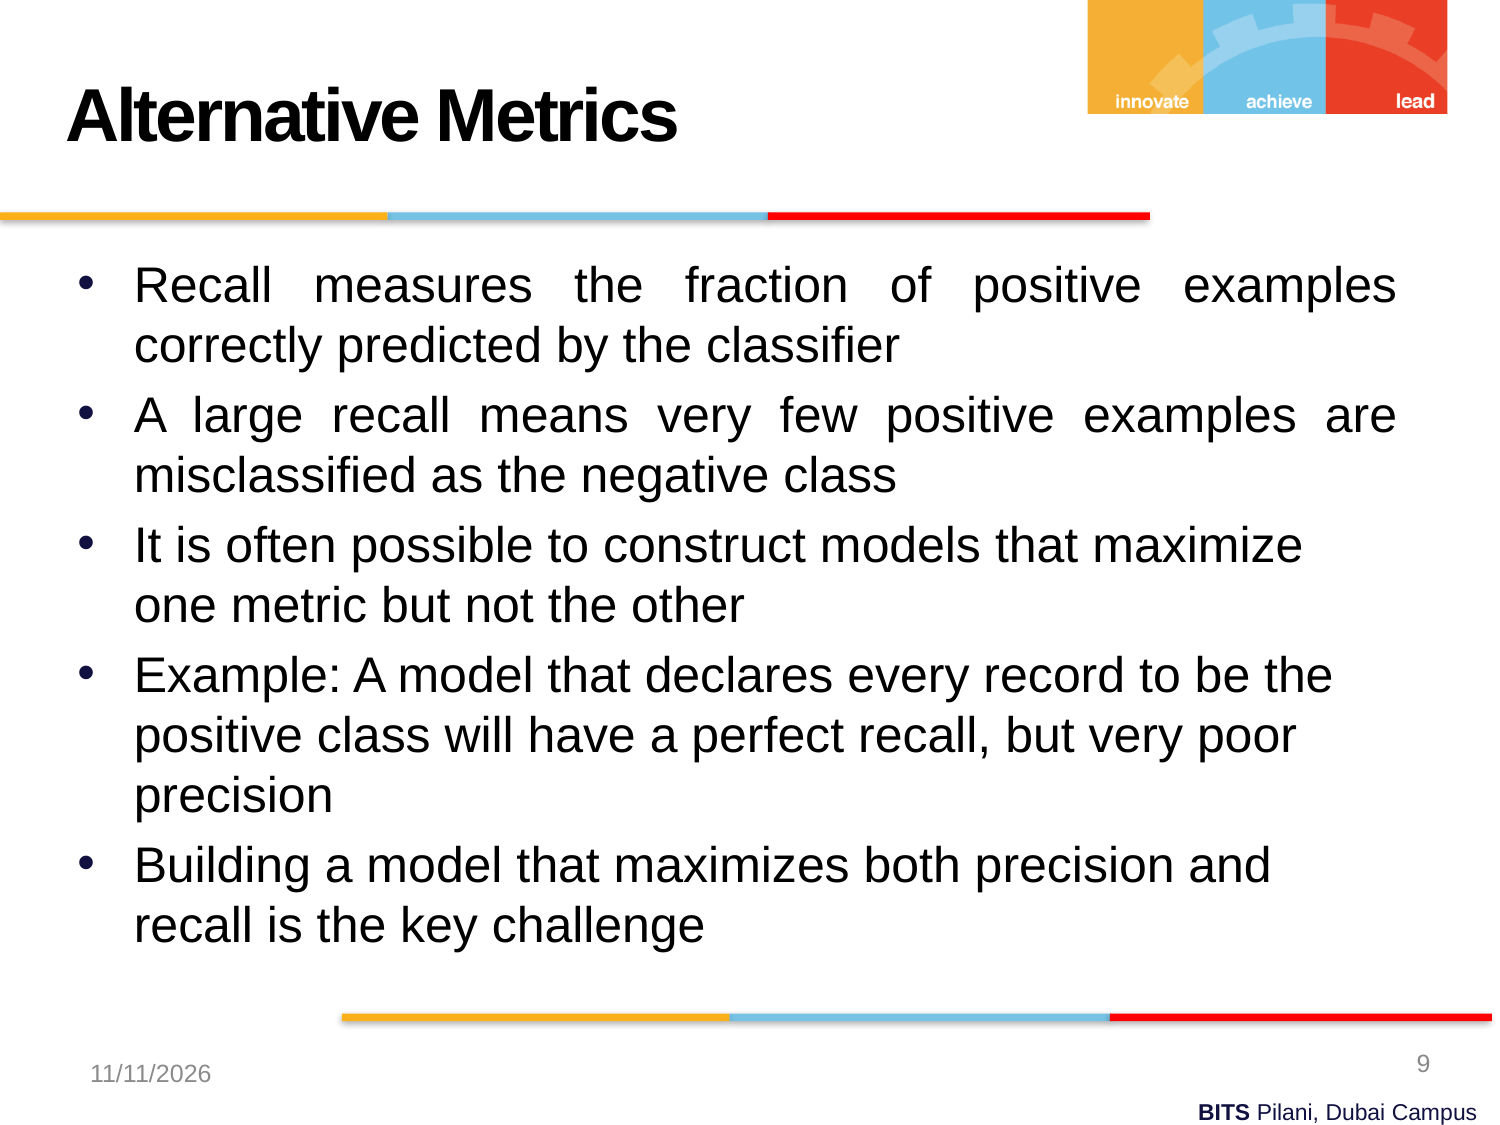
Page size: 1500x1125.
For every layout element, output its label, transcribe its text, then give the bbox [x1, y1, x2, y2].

list Alternative Metrics [50, 24, 1088, 213]
picture [1087, 0, 1448, 114]
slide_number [75, 1042, 425, 1103]
list Recall measures the fraction of positive examples correctly predicted by the classifier A large recall means very few positive examples are misclassified as the negative class It is often possible to construct models that maximize one metric but not the other Example: A model that declares every record to be the positive class will have a perfect recall, but very poor precision Building a model that maximizes both precision and recall is the key challenge [62, 245, 1413, 988]
slide_number 9 [1095, 1032, 1446, 1093]
